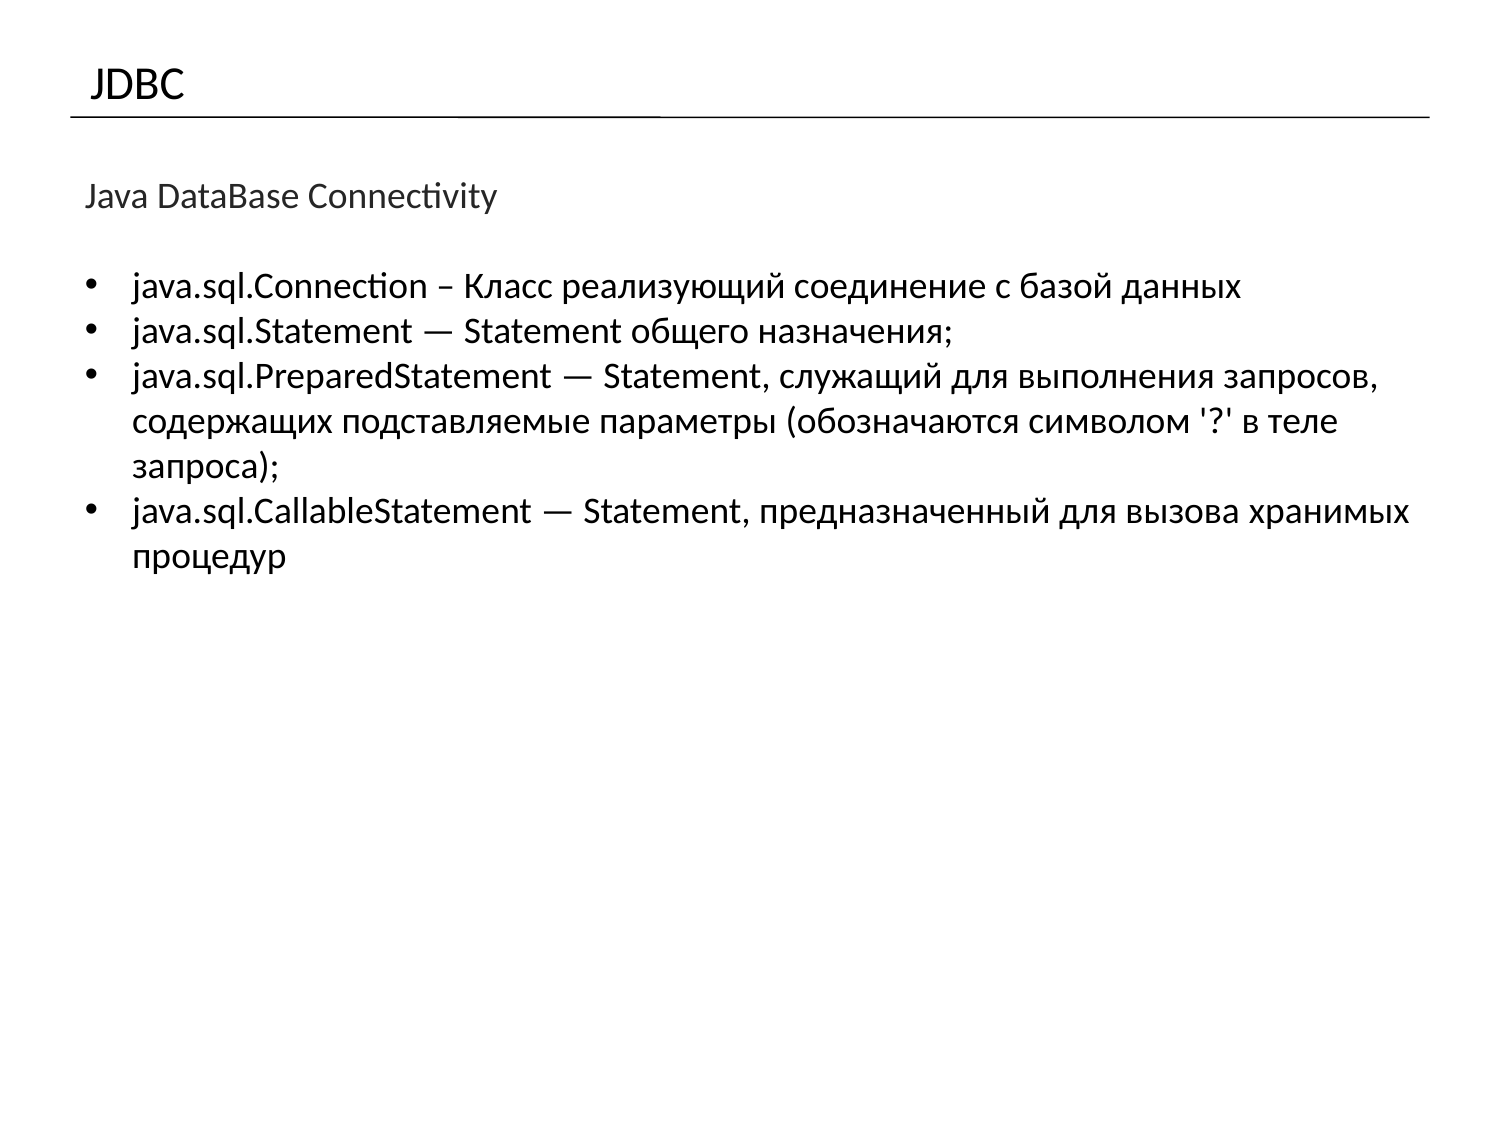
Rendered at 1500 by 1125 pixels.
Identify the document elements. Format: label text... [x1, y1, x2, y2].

title JDBC [75, 45, 1425, 116]
text_box Java DataBase Connectivity java.sql.Connection – Класс реализующий соединение с базой данных java.sql.Statement — Statement общего назначения; java.sql.PreparedStatement — Statement, служащий для выполнения запросов, содержащих подставляемые параметры (обозначаются символом '?' в теле запроса); java.sql.CallableStatement — Statement, предназначенный для вызова хранимых процедур [70, 163, 1430, 629]
